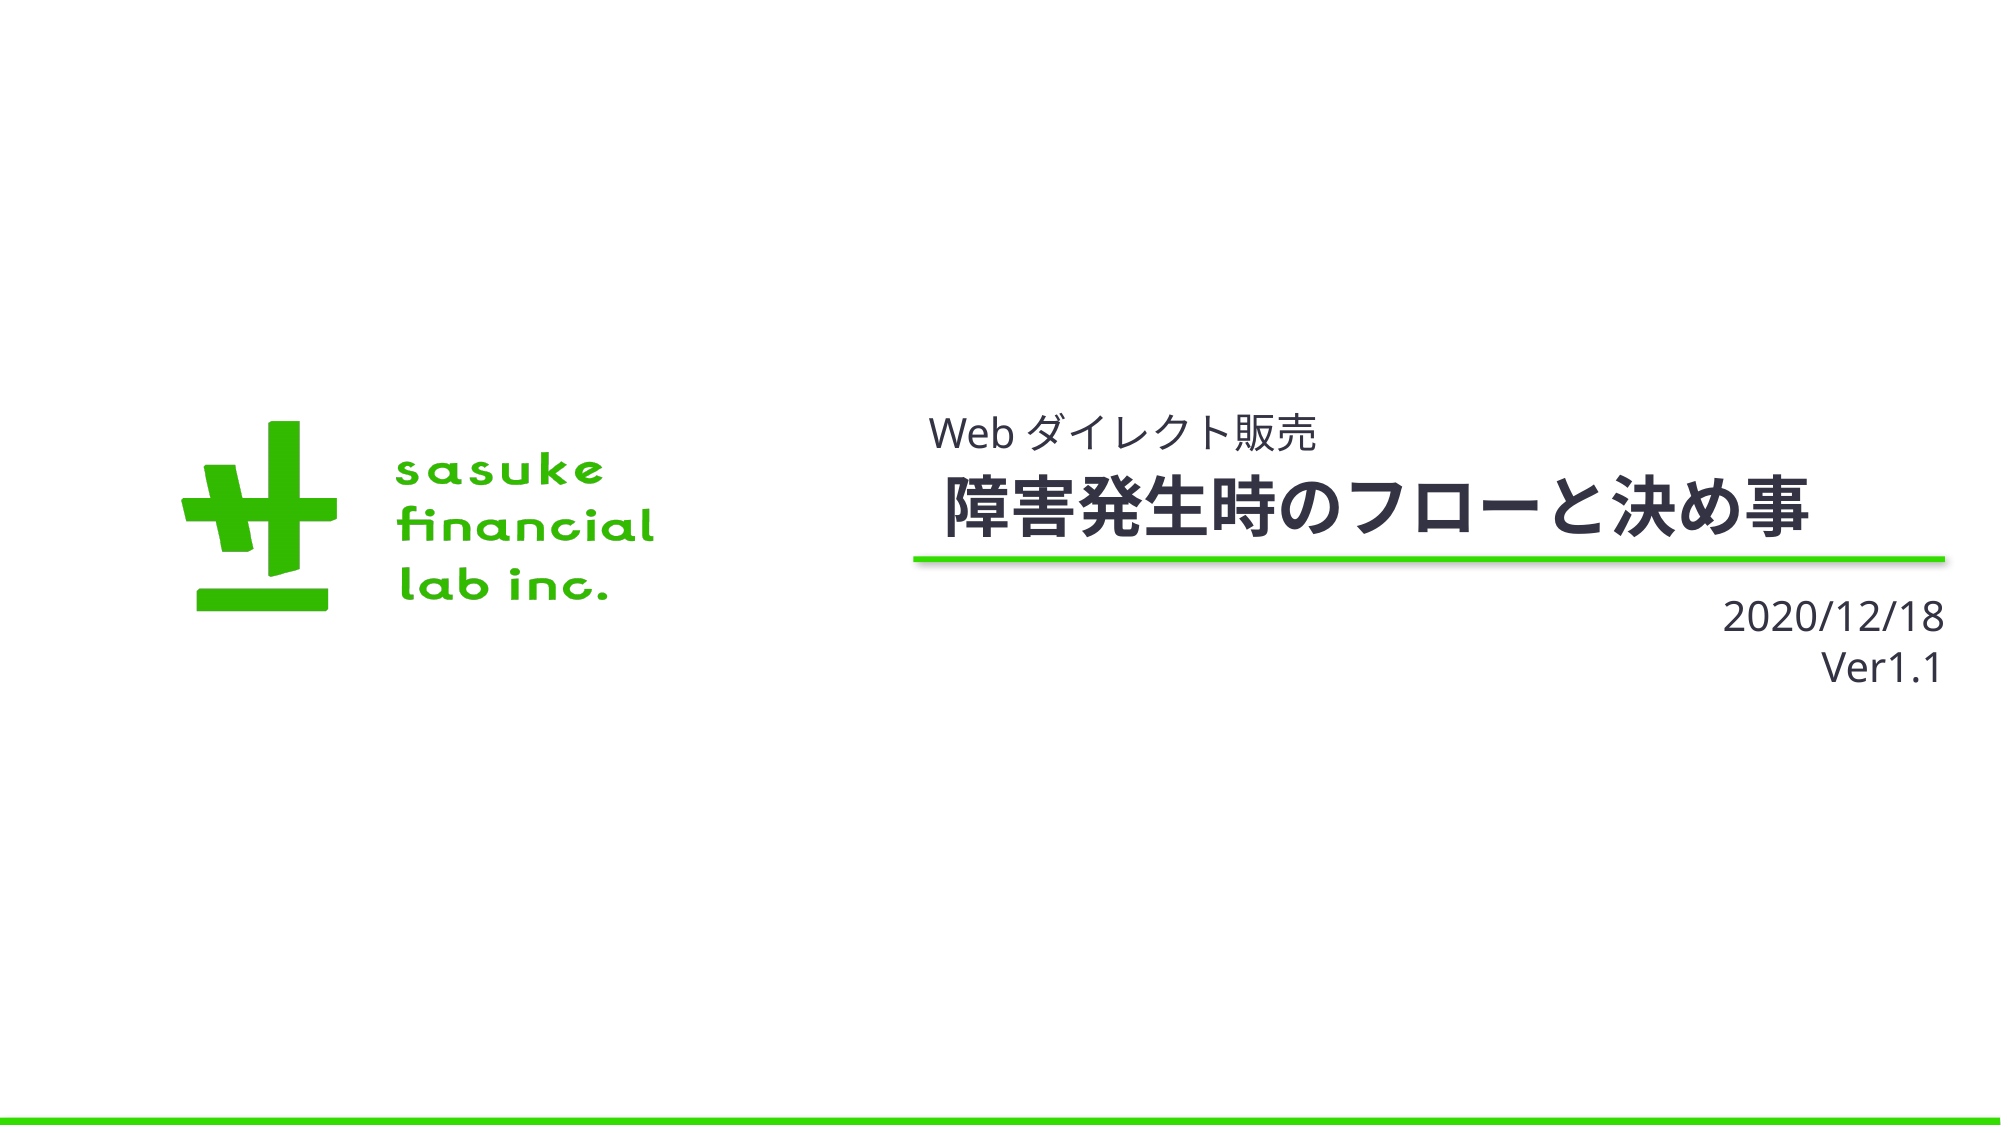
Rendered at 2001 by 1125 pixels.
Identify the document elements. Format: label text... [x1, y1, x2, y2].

picture [175, 340, 659, 704]
text_box Ver1.1 [1572, 626, 1946, 692]
title 障害発生時のフローと決め事 [928, 466, 1969, 582]
text_box Webダイレクト販売 [928, 391, 1357, 457]
text_box 2020/12/18 [1572, 574, 1946, 626]
